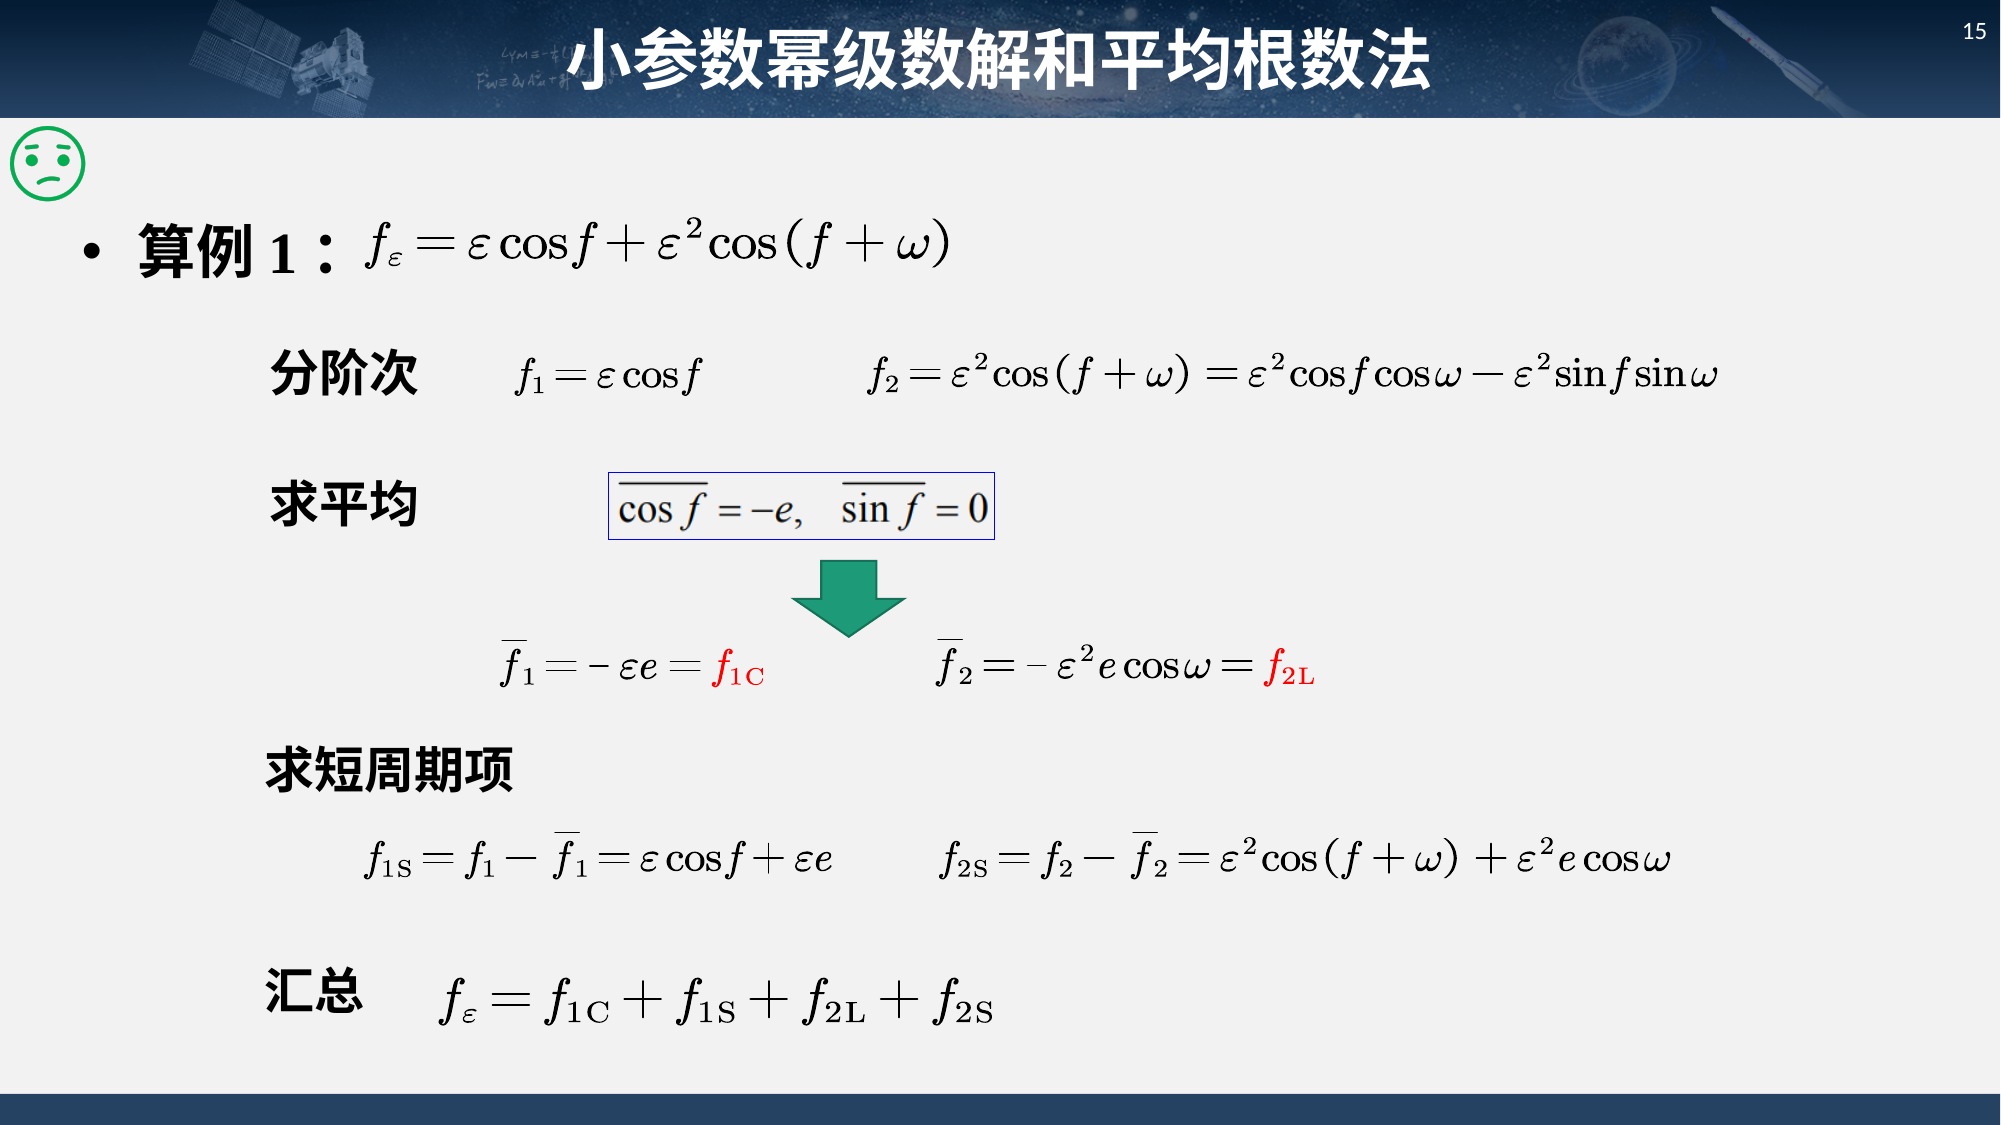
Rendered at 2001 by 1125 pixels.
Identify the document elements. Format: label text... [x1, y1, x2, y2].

picture [608, 472, 995, 540]
text_box 汇总 [174, 952, 531, 1027]
text_box 分阶次 [179, 334, 536, 409]
text_box [790, 559, 908, 638]
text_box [862, 343, 1725, 408]
text_box 算例1： [66, 172, 1933, 398]
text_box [359, 205, 958, 286]
picture [0, 0, 2001, 211]
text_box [433, 963, 1002, 1042]
text_box 求短周期项 [174, 731, 531, 807]
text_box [934, 817, 1678, 896]
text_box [510, 345, 707, 409]
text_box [359, 817, 841, 896]
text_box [490, 625, 771, 704]
text_box 小参数幂级数解和平均根数法 [0, 0, 2000, 117]
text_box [926, 625, 1322, 704]
text_box 求平均 [179, 464, 536, 540]
